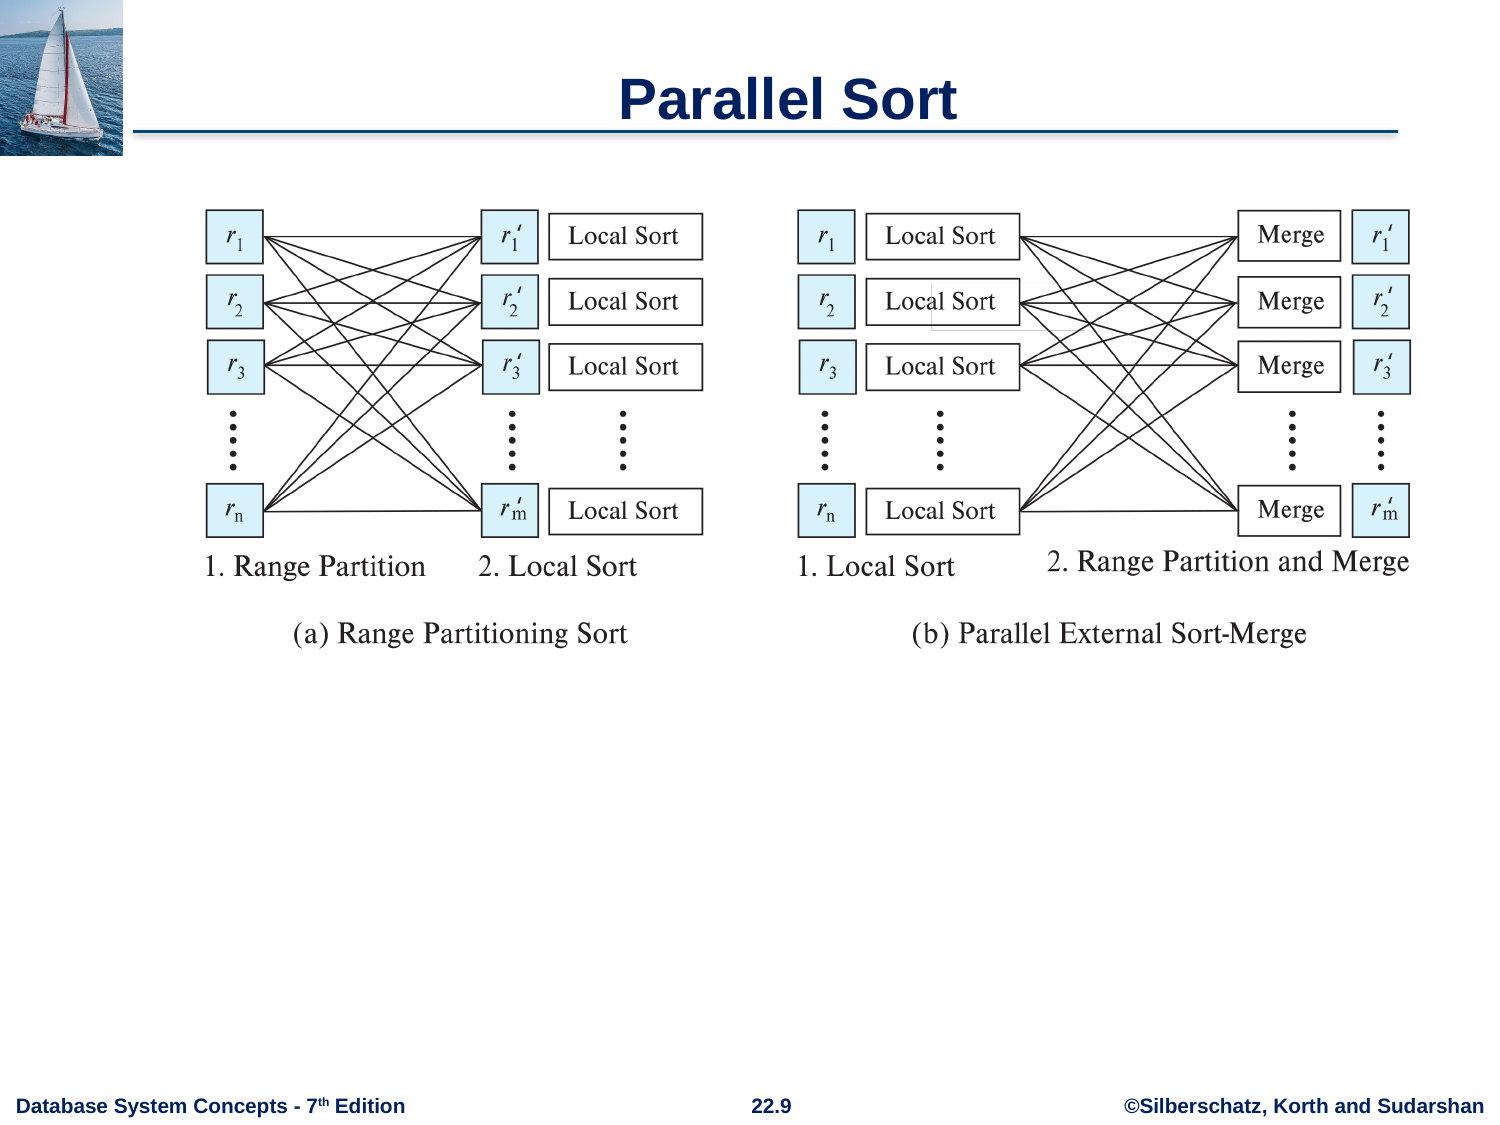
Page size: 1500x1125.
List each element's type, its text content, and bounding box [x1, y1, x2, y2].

title Parallel Sort [125, 18, 1452, 140]
picture [201, 197, 1420, 651]
picture [0, 0, 123, 156]
